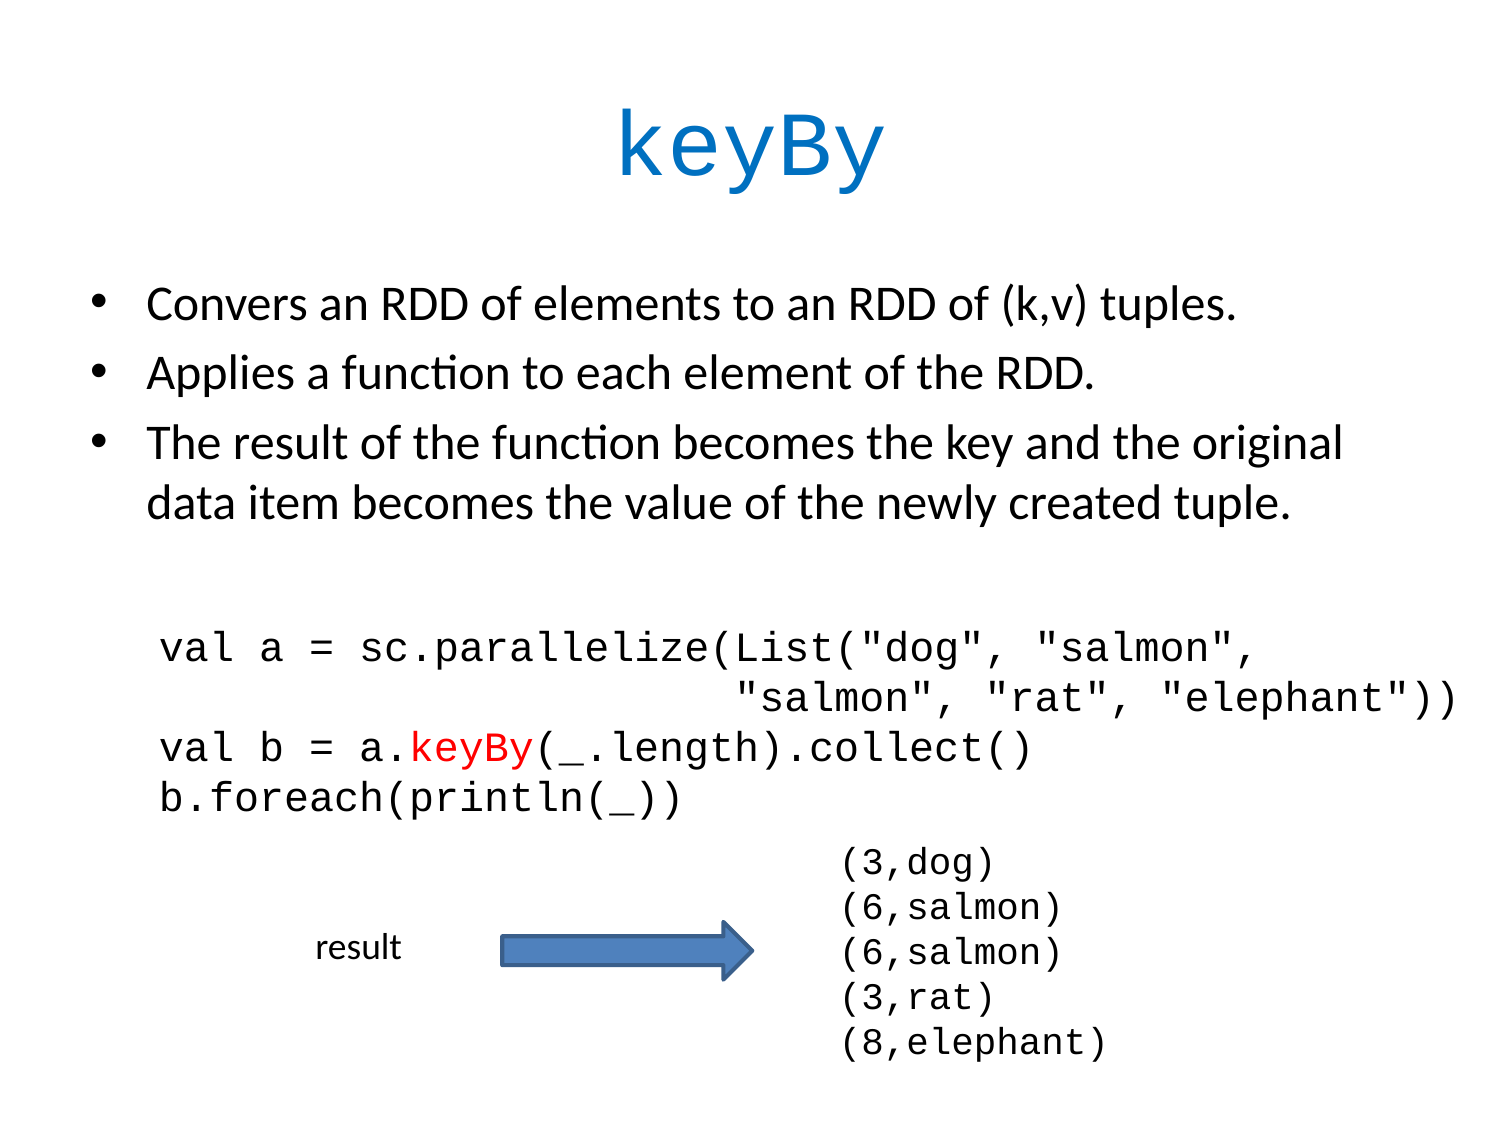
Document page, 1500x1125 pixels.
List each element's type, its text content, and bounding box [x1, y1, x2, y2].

text_box [500, 919, 755, 982]
list Convers an RDD of elements to an RDD of (k,v) tuples. Applies a function to each element of the RDD. The result of the function becomes the key and the original data item becomes the value of the newly created tuple. [75, 262, 1425, 1005]
text_box result [300, 914, 418, 975]
text_box val a = sc.parallelize(List("dog", "salmon", "salmon", "rat", "elephant")) val b = a.keyBy(_.length).collect() b.foreach(println(_)) [144, 612, 1474, 828]
text_box (3,dog) (6,salmon) (6,salmon) (3,rat) (8,elephant) [824, 829, 1124, 1070]
title keyBy [75, 45, 1425, 233]
